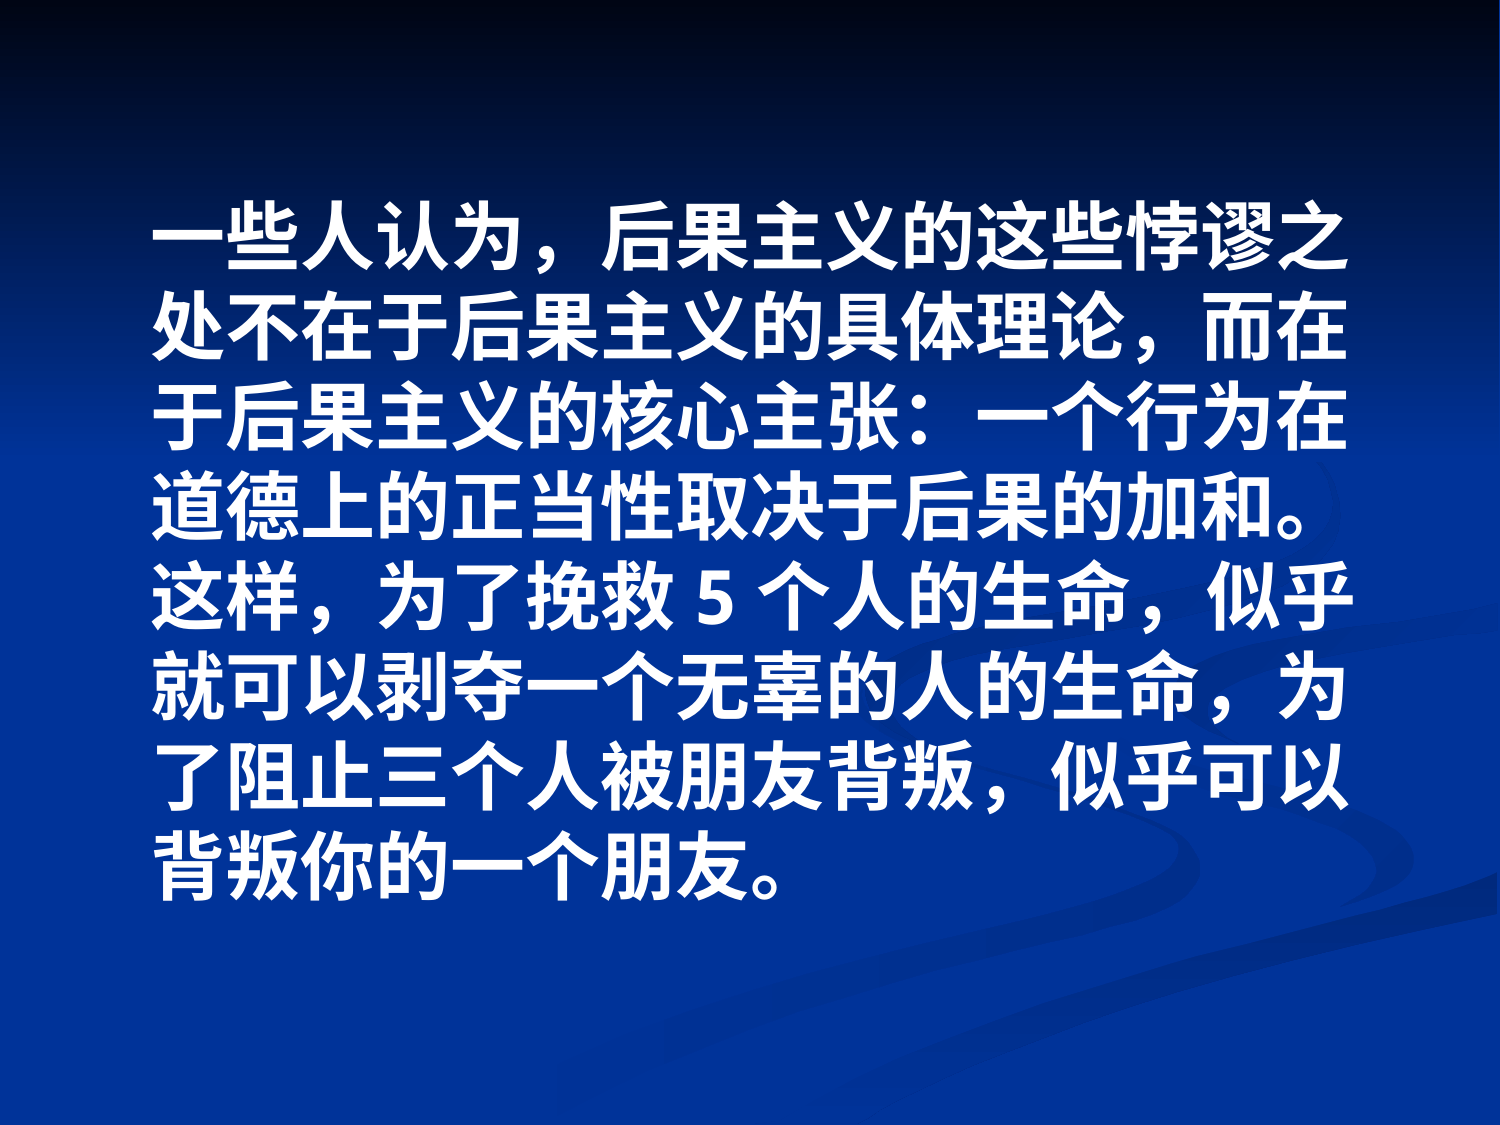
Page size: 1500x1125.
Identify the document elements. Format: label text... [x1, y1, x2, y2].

text_box 一些人认为，后果主义的这些悖谬之处不在于后果主义的具体理论，而在于后果主义的核心主张：一个行为在道德上的正当性取决于后果的加和。这样，为了挽救5个人的生命，似乎就可以剥夺一个无辜的人的生命，为了阻止三个人被朋友背叛，似乎可以背叛你的一个朋友。 [135, 101, 1399, 917]
